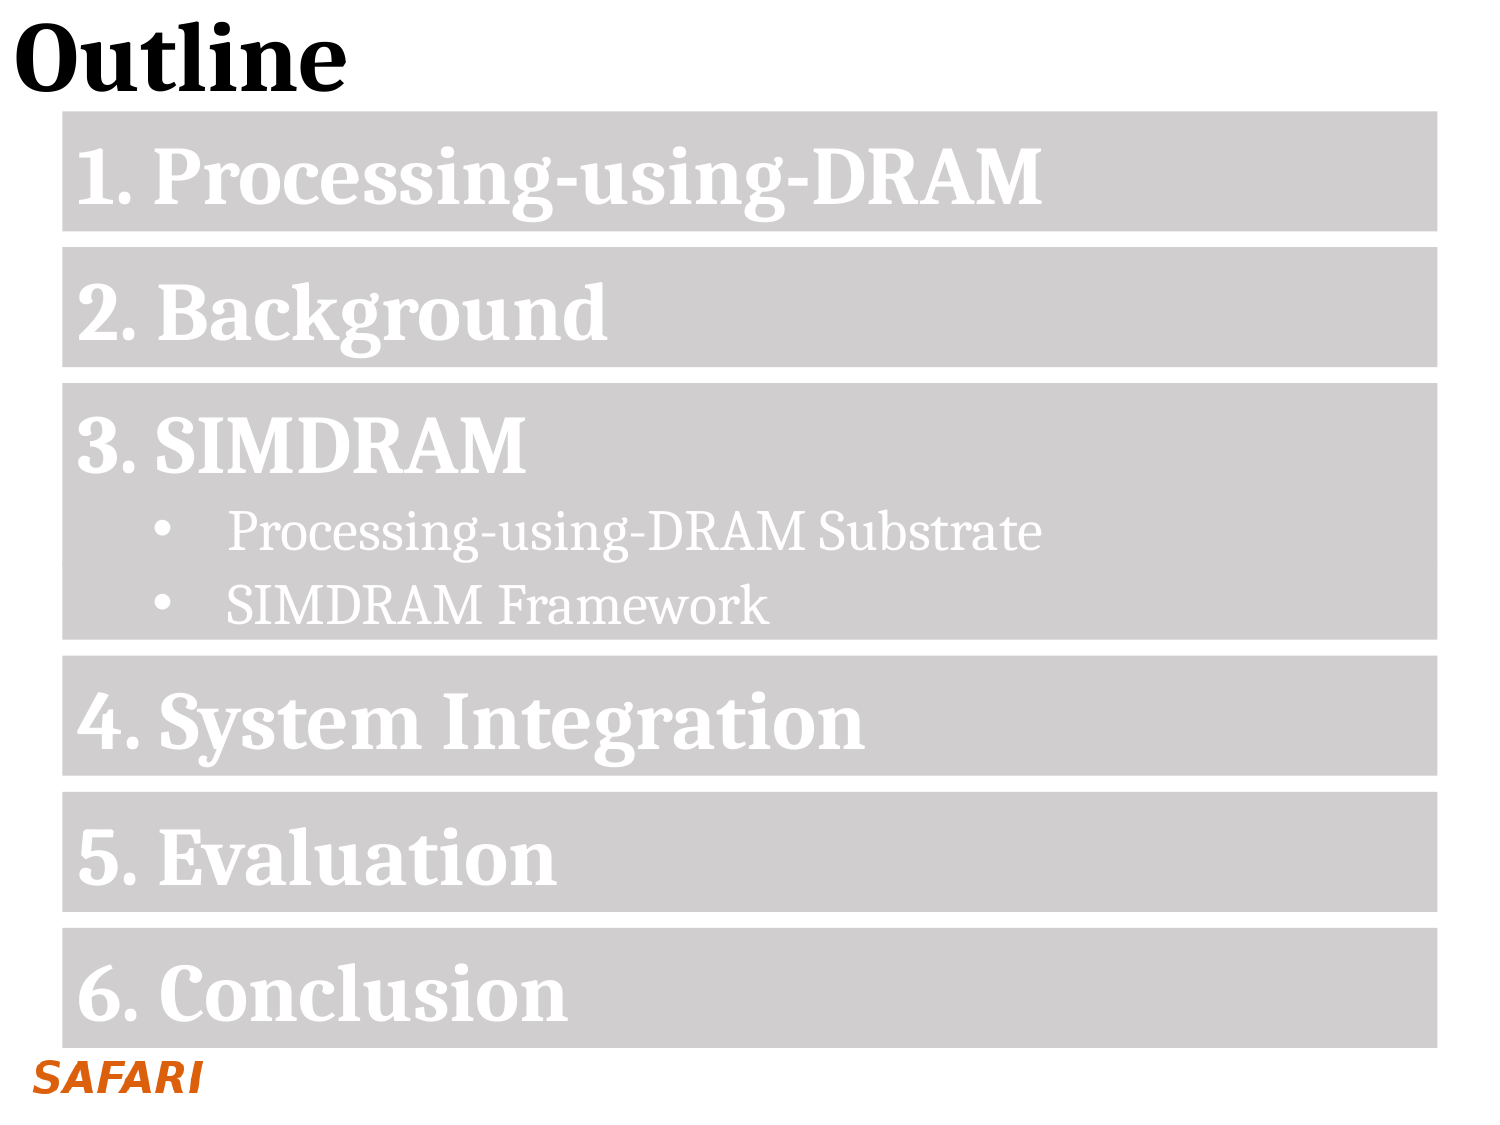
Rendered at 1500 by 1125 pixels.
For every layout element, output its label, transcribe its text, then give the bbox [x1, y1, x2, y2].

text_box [62, 111, 1438, 1048]
picture [31, 1051, 209, 1104]
title Outline [0, 0, 1475, 119]
